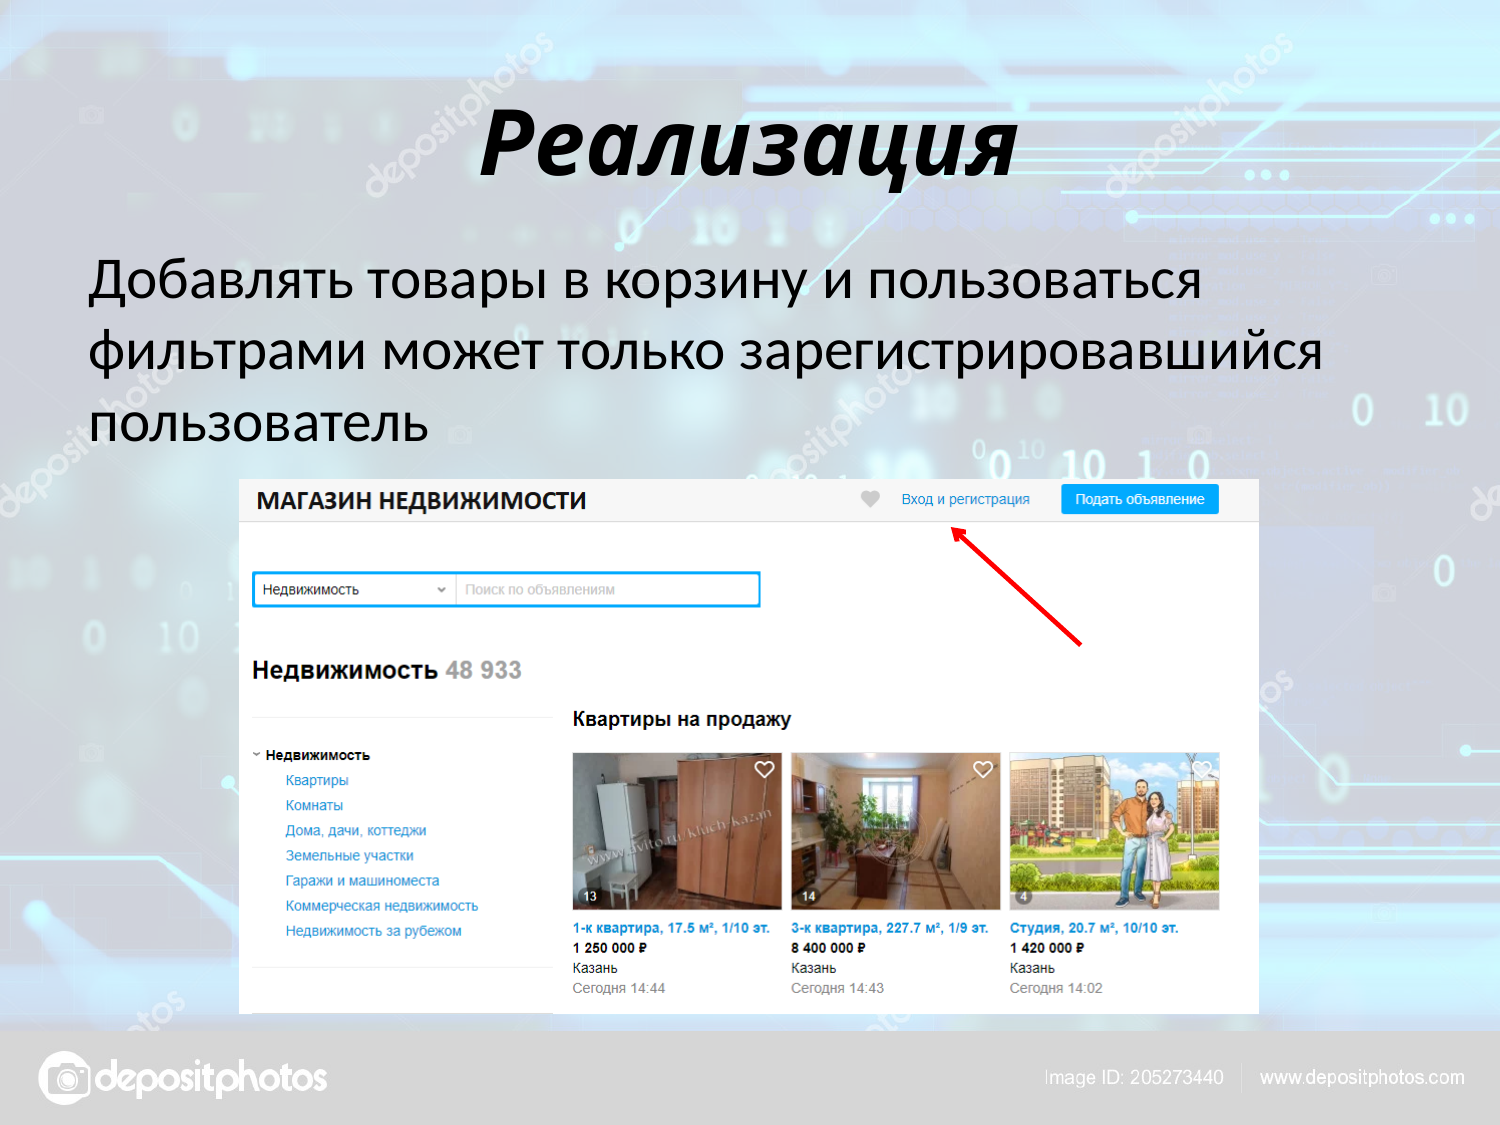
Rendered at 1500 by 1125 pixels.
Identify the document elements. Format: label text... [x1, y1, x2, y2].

title Реализация [75, 45, 1425, 233]
picture [238, 479, 1259, 1015]
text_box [950, 526, 1081, 646]
list Добавлять товары в корзину и пользоваться фильтрами может только зарегистрировавшийся пользователь [73, 231, 1424, 461]
